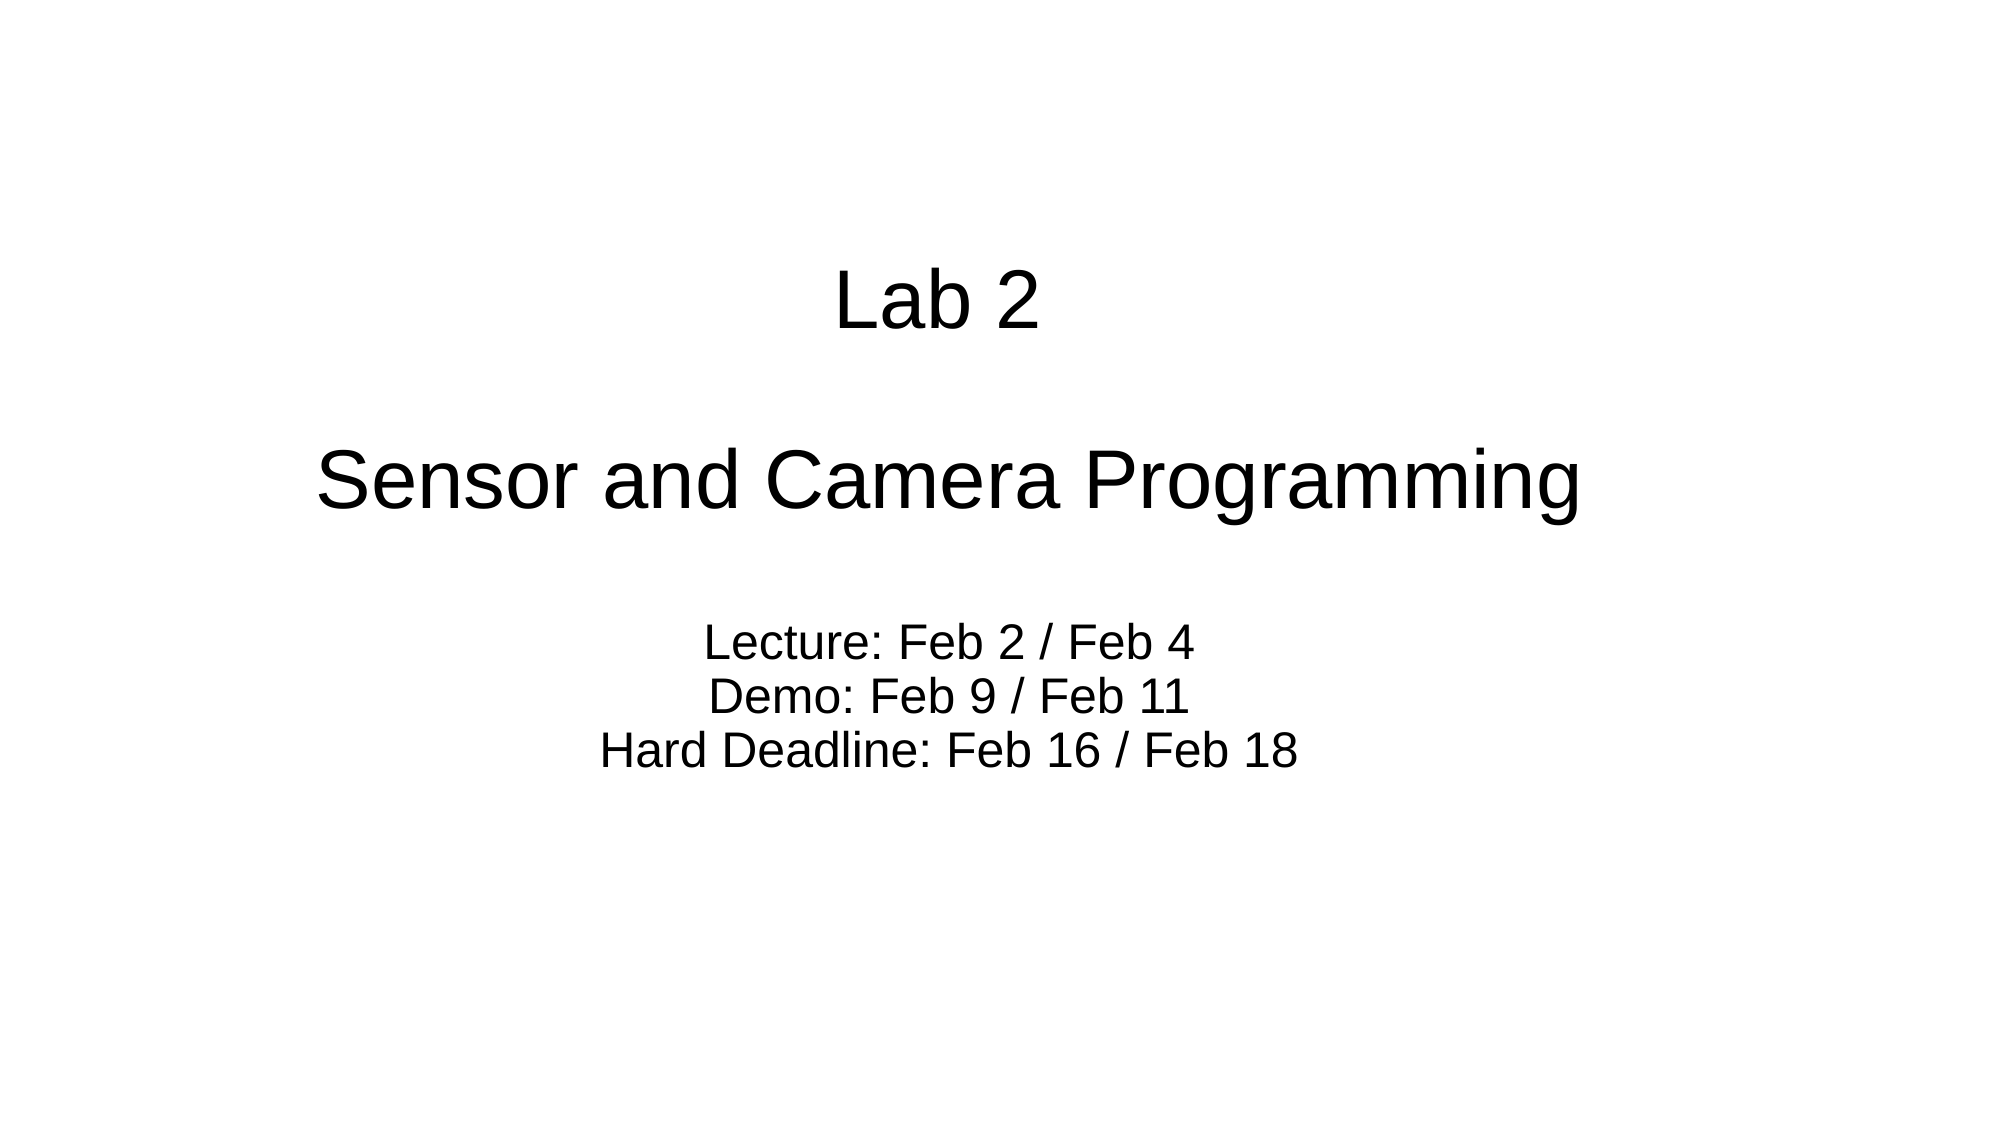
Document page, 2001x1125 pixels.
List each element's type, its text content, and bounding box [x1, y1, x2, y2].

title Lab 2 Sensor and Camera Programming Lecture: Feb 2 / Feb 4 Demo: Feb 9 / Feb 11 Hard Deadline: Feb 16 / Feb 18 [311, 268, 1587, 828]
